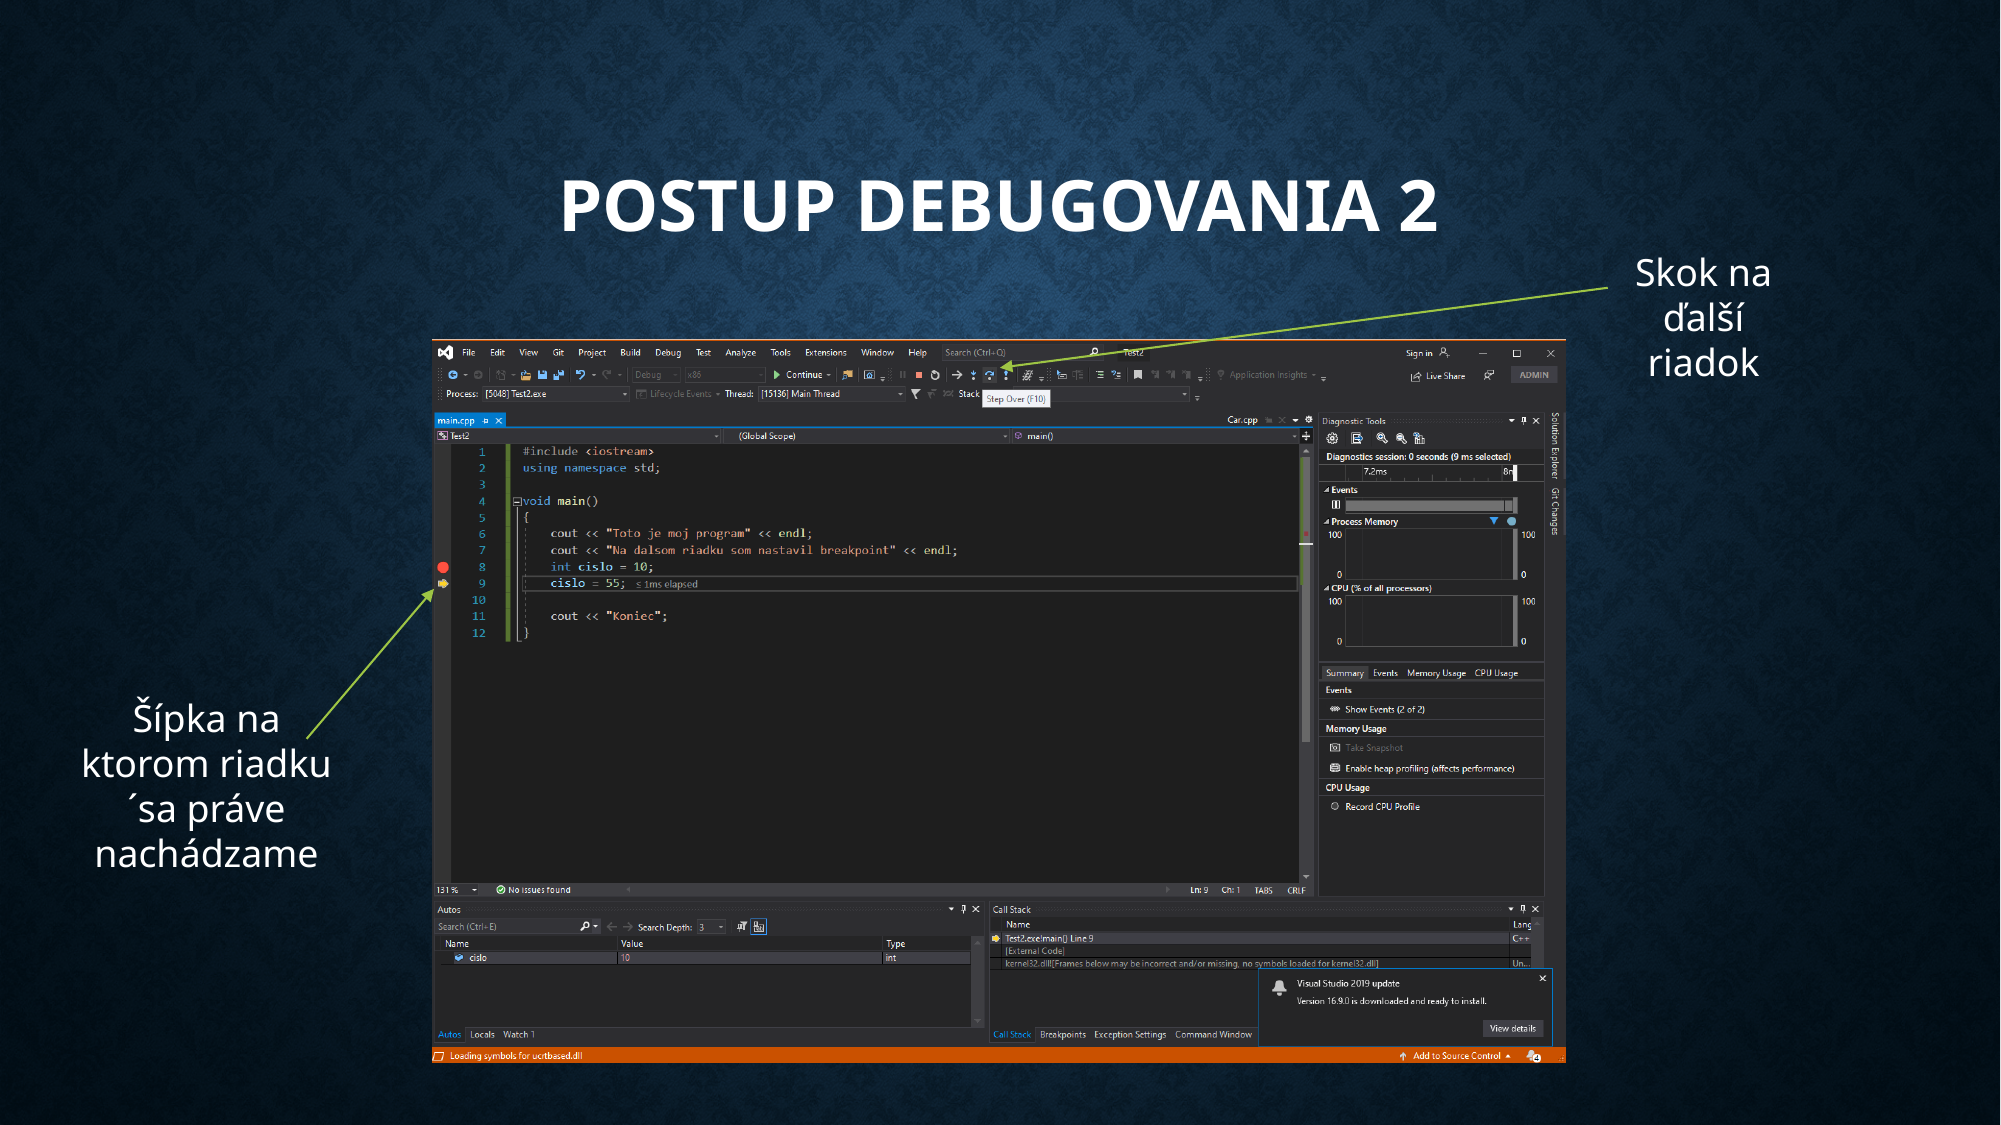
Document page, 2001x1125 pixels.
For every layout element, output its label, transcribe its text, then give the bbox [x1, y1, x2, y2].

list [431, 338, 1567, 1064]
text_box Skok na ďalší riadok [1607, 241, 1800, 392]
text_box Šípka na ktorom riadku´sa práve nachádzame [54, 687, 359, 882]
title Postup debugovania 2 [149, 99, 1849, 318]
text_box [999, 287, 1609, 369]
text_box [306, 588, 435, 740]
